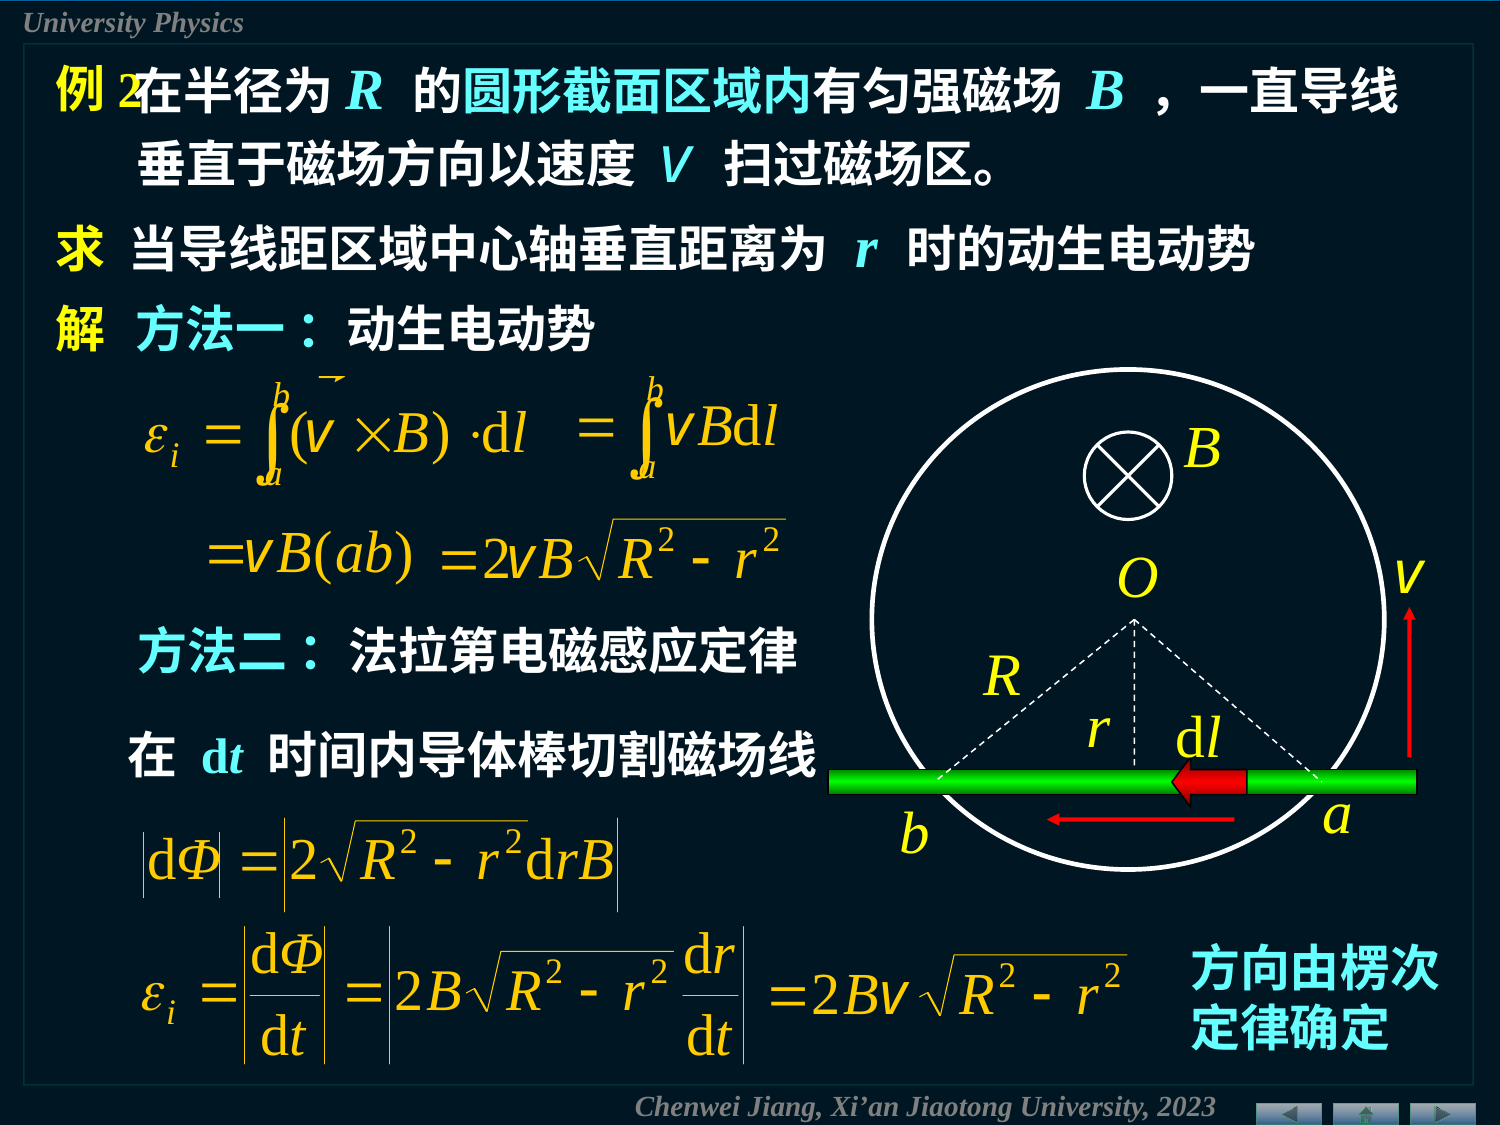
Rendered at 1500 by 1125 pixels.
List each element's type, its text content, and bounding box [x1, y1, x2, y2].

text_box 在半径为R 的圆形截面区域内有匀强磁场 B ，一直导线 [118, 43, 1444, 129]
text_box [200, 525, 416, 591]
text_box 方法一 ：动生电动势 [120, 290, 612, 366]
text_box 在 dt 时间内导体棒切割磁场线 [112, 716, 832, 792]
text_box [1171, 769, 1247, 808]
text_box [871, 369, 1385, 769]
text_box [761, 947, 1131, 1020]
text_box 方向由楞次定律确定 [1175, 928, 1471, 1064]
text_box [1403, 607, 1416, 758]
text_box 例2 [40, 50, 118, 126]
text_box 方法二 ：法拉第电磁感应定律 [122, 611, 868, 687]
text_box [138, 811, 622, 917]
text_box [945, 795, 1311, 870]
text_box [897, 806, 932, 860]
text_box 求 当导线距区域中心轴垂直距离为 r 时的动生电动势 [41, 202, 1412, 287]
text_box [1397, 547, 1436, 599]
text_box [977, 650, 1025, 699]
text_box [136, 921, 748, 1068]
text_box [1046, 813, 1235, 826]
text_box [1084, 431, 1173, 520]
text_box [139, 375, 544, 490]
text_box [1178, 409, 1225, 471]
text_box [570, 369, 783, 483]
text_box 解 [41, 290, 120, 366]
text_box 垂直于磁场方向以速度 v 扫过磁场区。 [121, 108, 1117, 202]
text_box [1172, 697, 1238, 763]
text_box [1082, 714, 1114, 750]
text_box [828, 769, 1180, 795]
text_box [433, 512, 790, 584]
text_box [1319, 800, 1358, 839]
text_box [1247, 769, 1418, 795]
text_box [1114, 550, 1164, 603]
